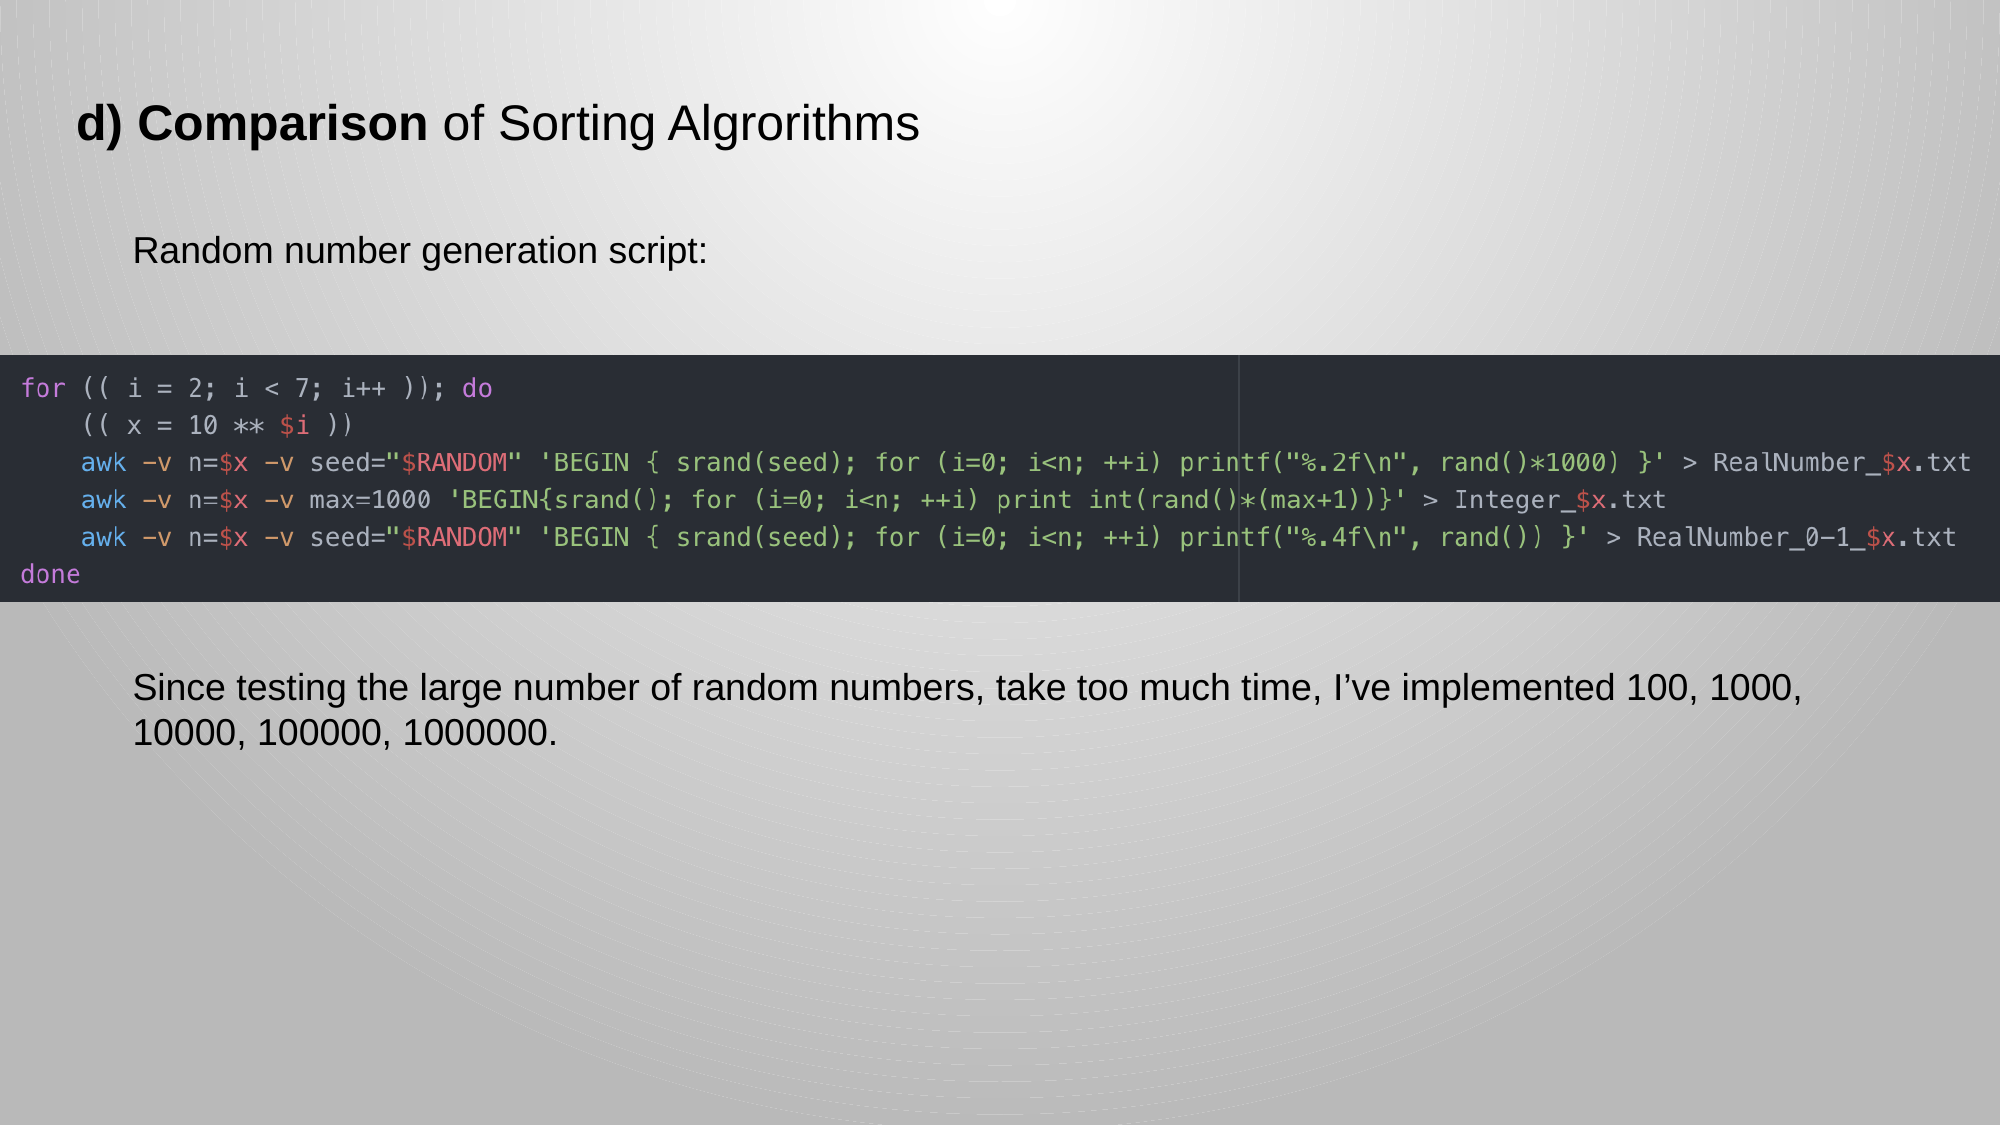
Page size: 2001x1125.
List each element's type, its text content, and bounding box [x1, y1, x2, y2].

text_box Random number generation script: [117, 219, 1939, 355]
text_box Since testing the large number of random numbers, take too much time, I’ve implemented 100, 1000, 10000, 100000, 1000000. [117, 655, 1939, 806]
text_box d) Comparison of Sorting Algrorithms [61, 82, 1659, 218]
picture [0, 355, 2000, 602]
